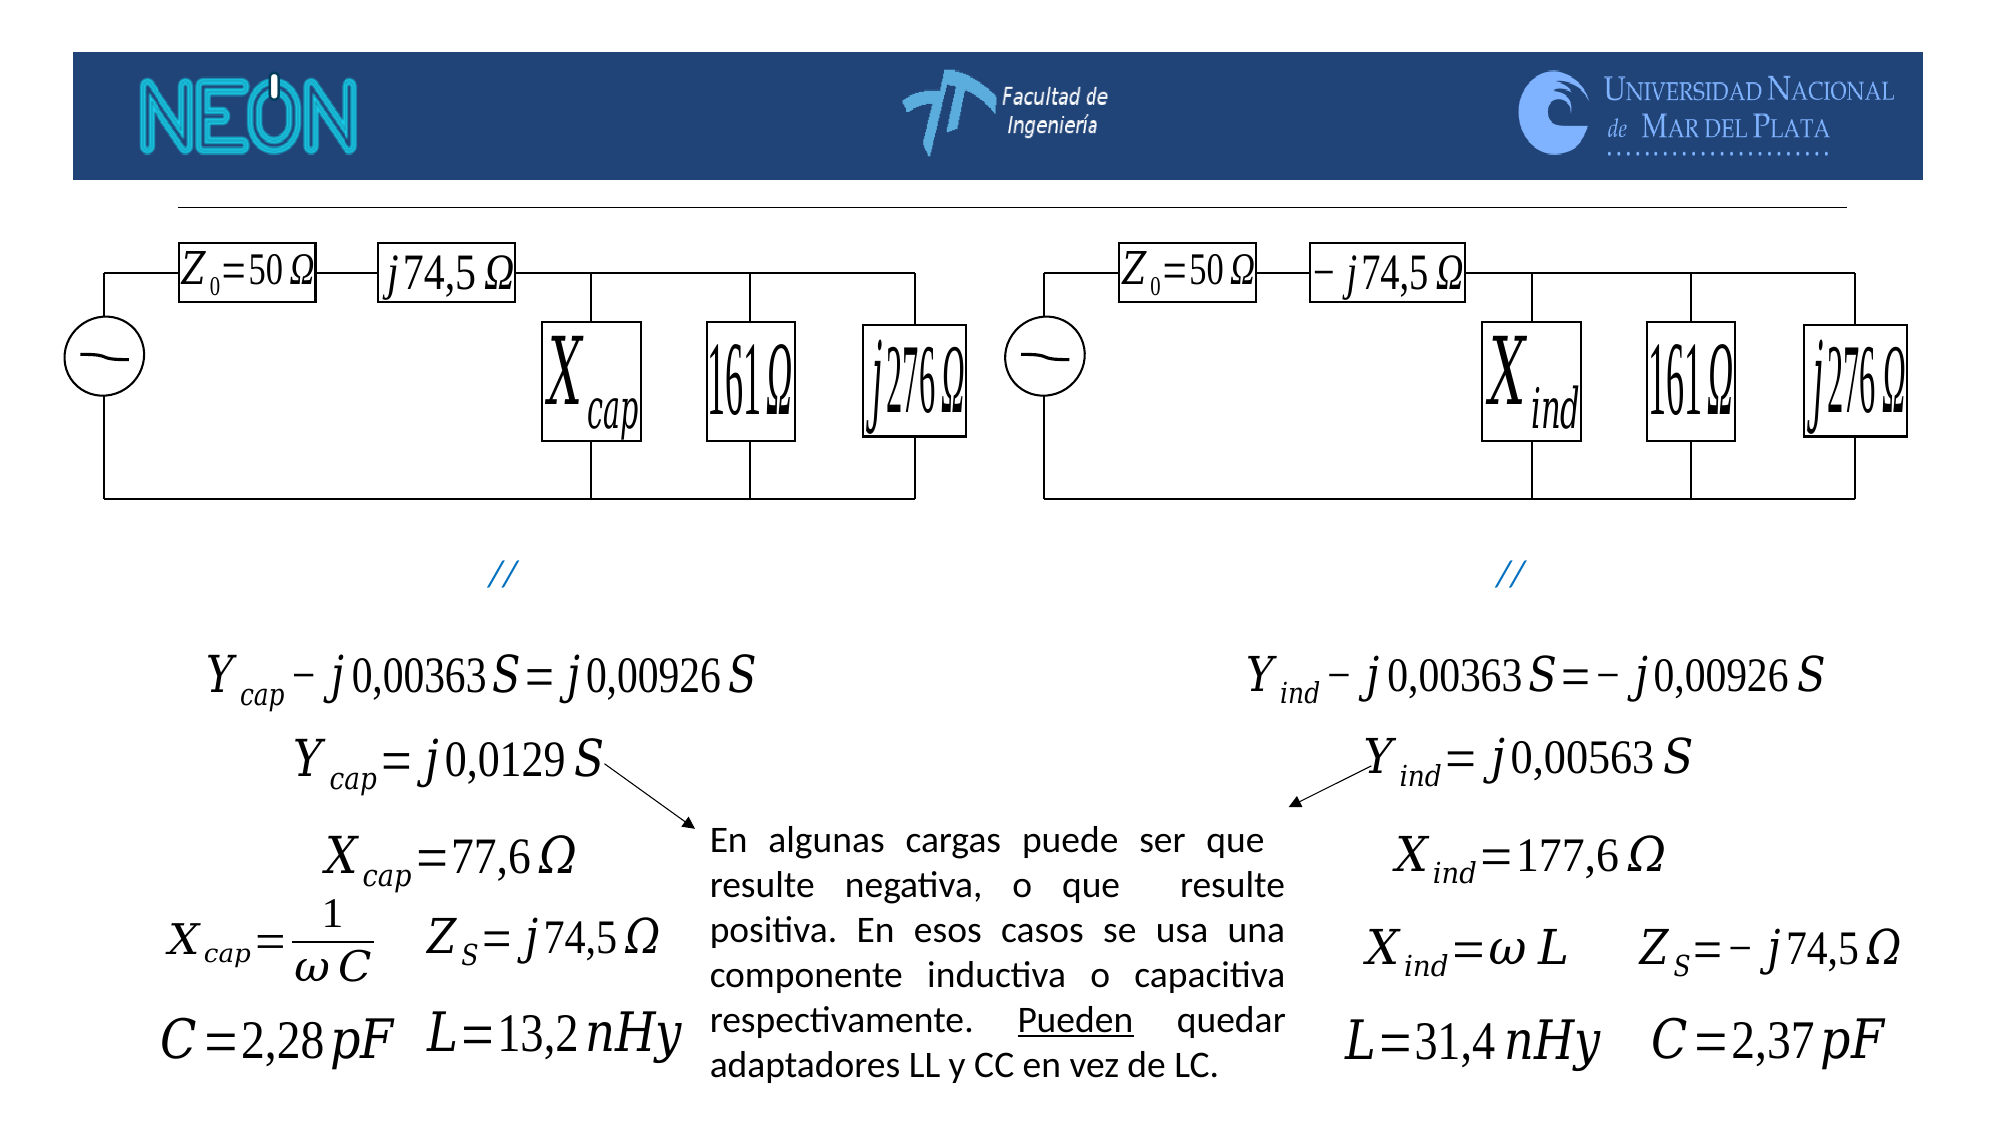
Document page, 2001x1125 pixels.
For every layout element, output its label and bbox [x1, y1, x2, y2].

text_box [1288, 765, 1372, 808]
text_box [63, 317, 145, 395]
text_box [73, 52, 1923, 180]
text_box [1004, 317, 1086, 395]
text_box [604, 763, 695, 829]
